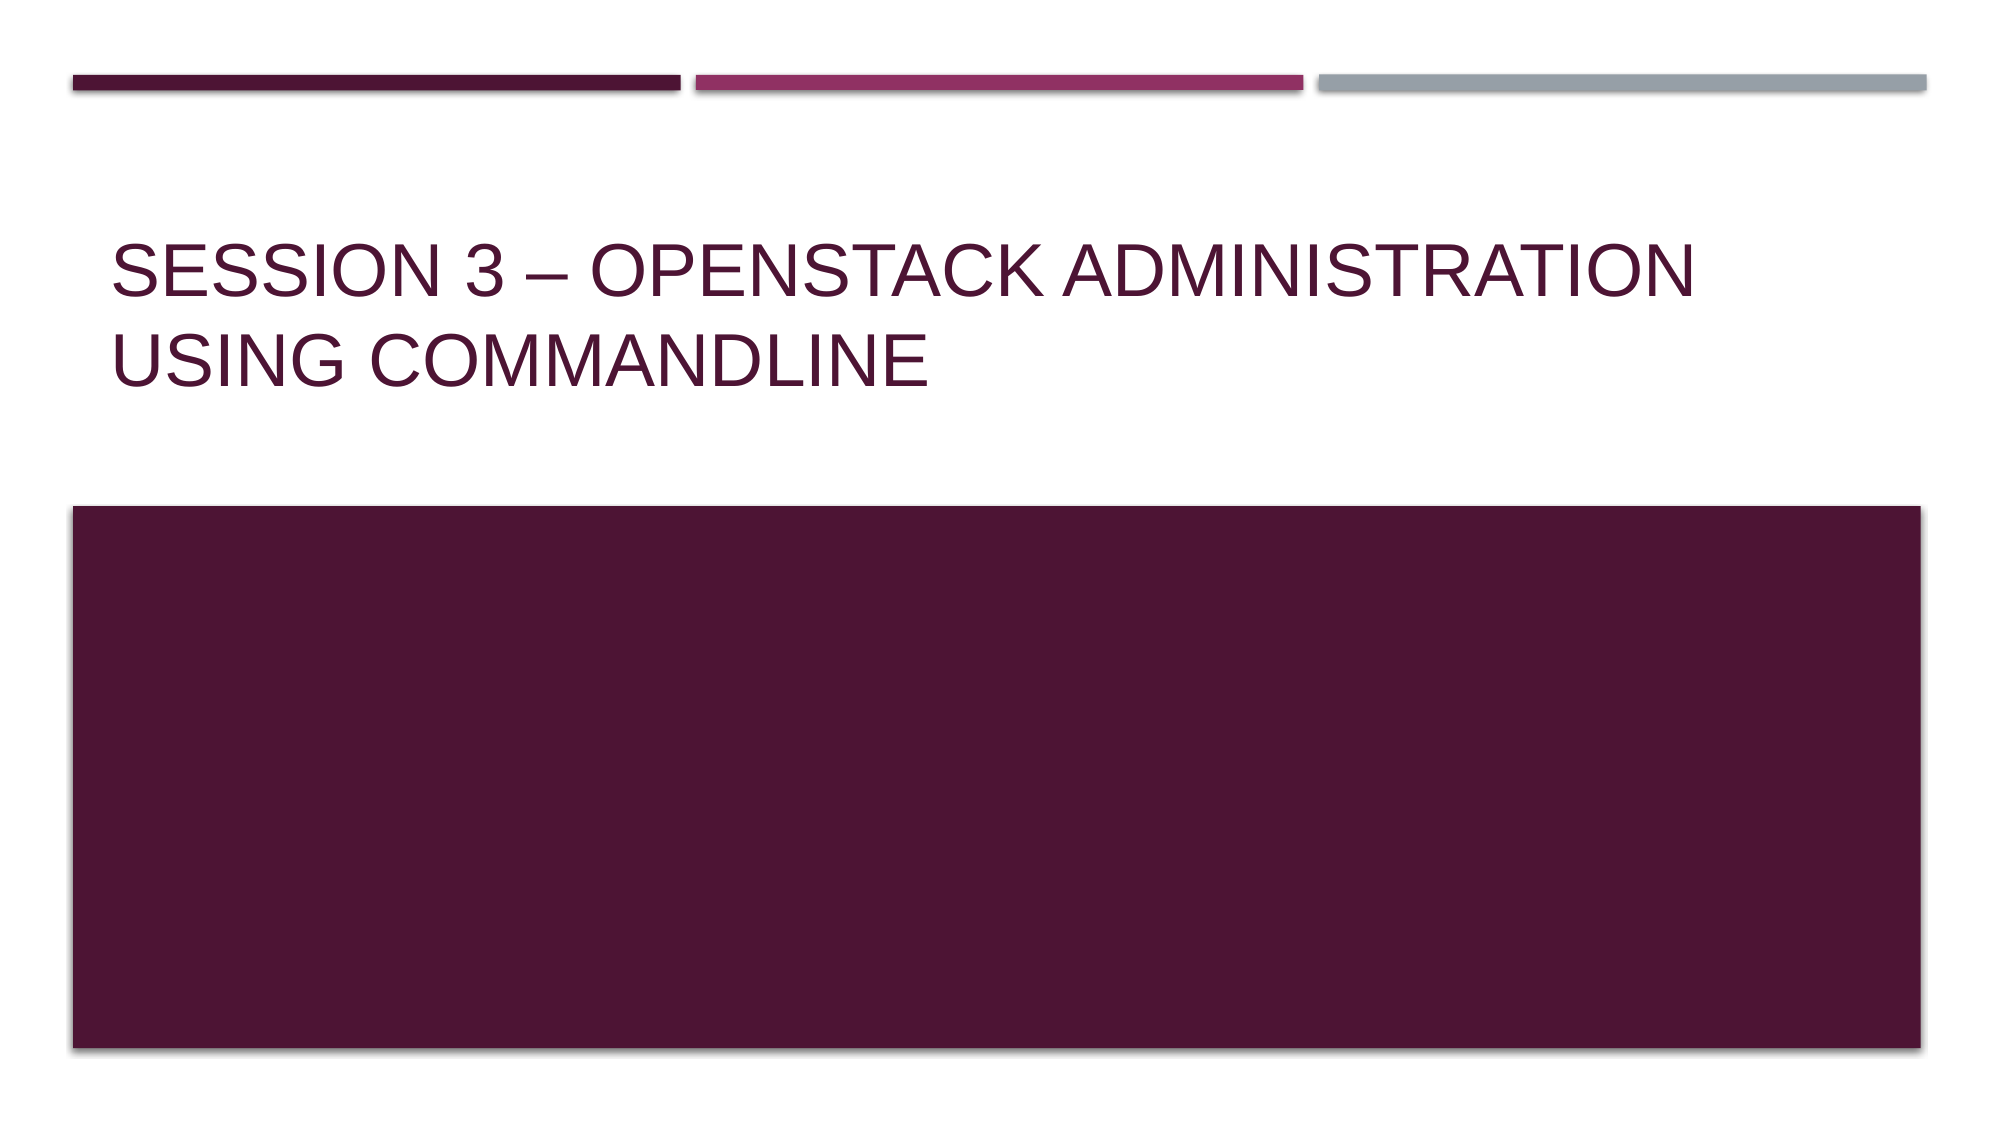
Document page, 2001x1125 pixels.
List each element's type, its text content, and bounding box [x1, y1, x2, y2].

title session 3 – Openstack administration using commandline [95, 167, 1899, 410]
